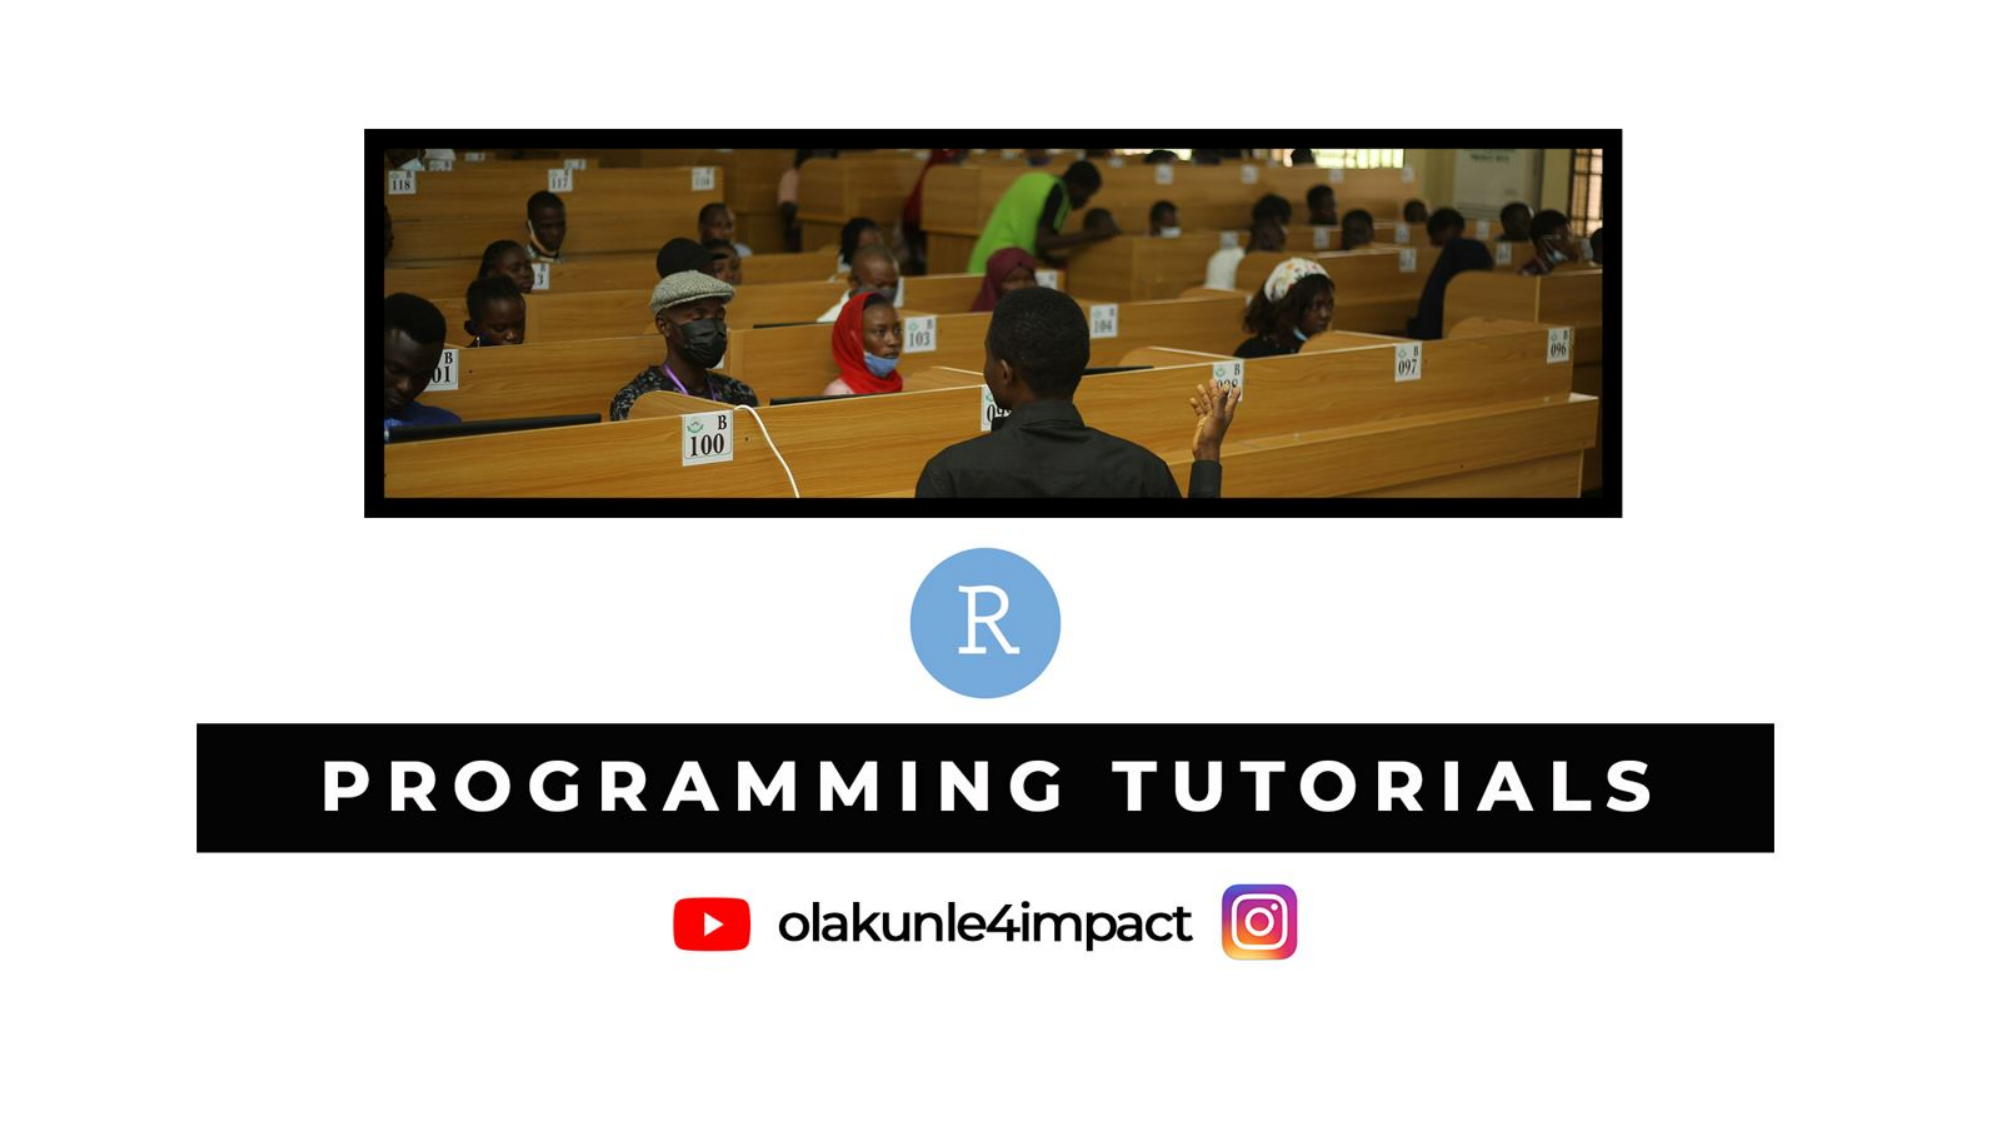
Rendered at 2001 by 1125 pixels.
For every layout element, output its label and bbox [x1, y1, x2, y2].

picture [73, 109, 1927, 1016]
